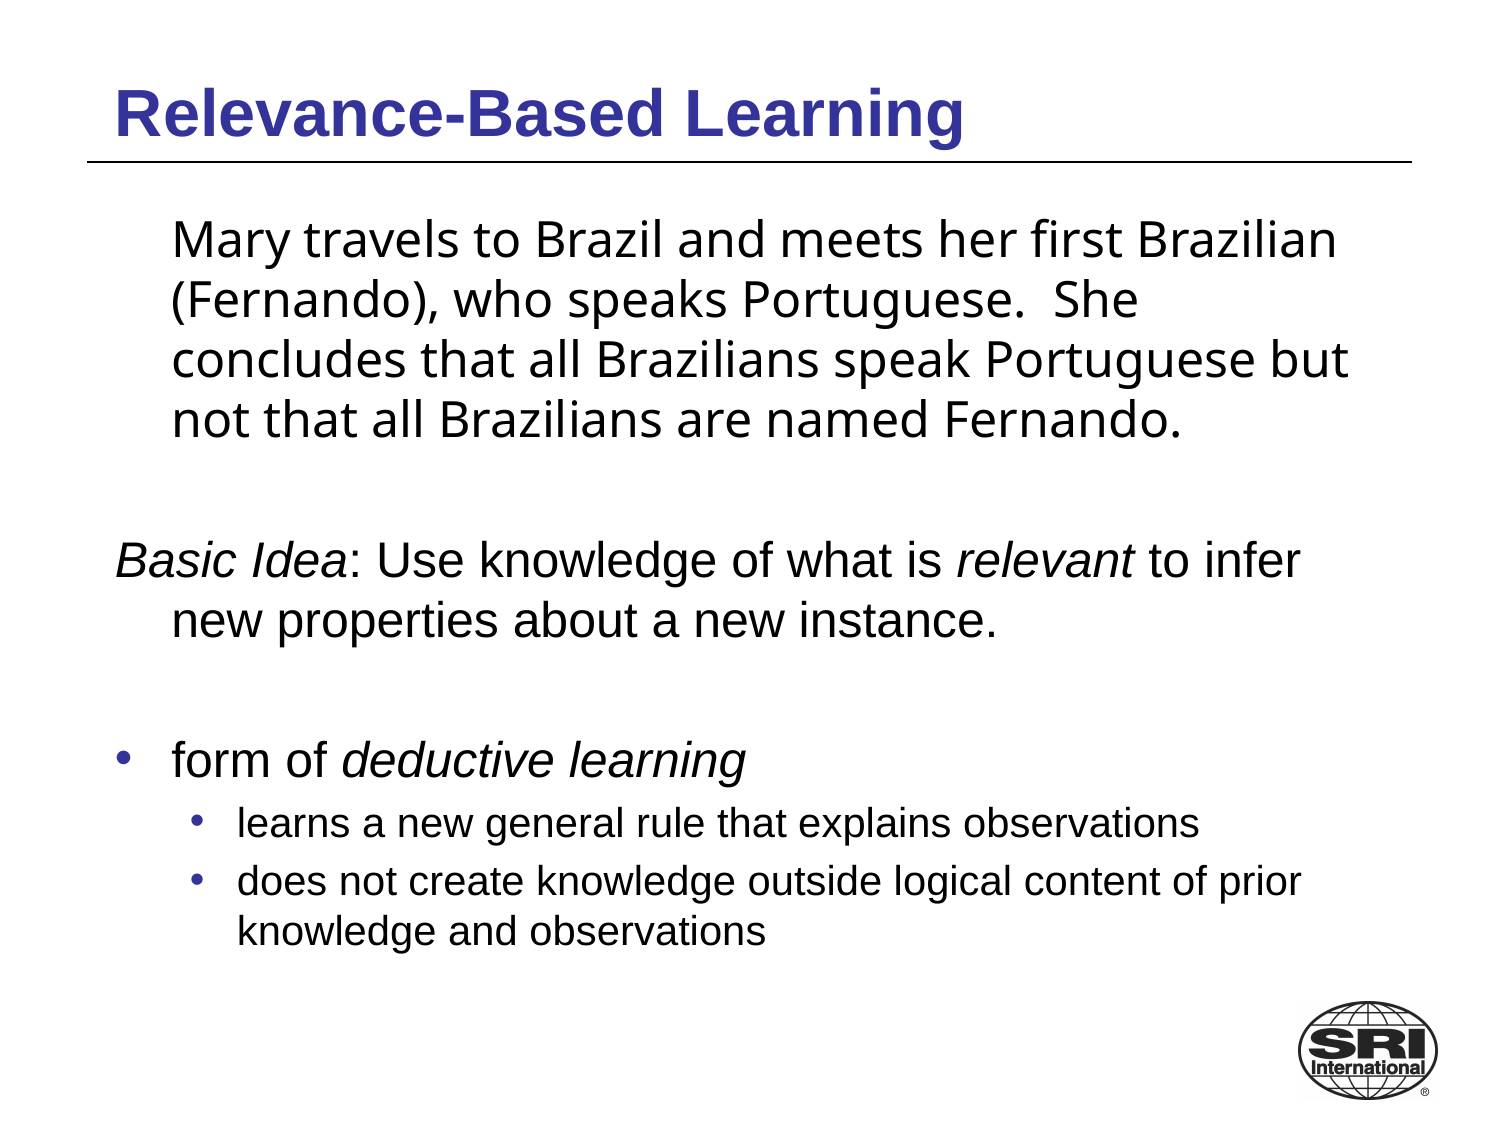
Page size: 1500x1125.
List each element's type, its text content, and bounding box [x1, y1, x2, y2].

picture [1298, 1001, 1438, 1100]
title Relevance-Based Learning [99, 62, 1400, 200]
list Mary travels to Brazil and meets her first Brazilian (Fernando), who speaks Portuguese. She concludes that all Brazilians speak Portuguese but not that all Brazilians are named Fernando. Basic Idea: Use knowledge of what is relevant to infer new properties about a new instance. form of deductive learning learns a new general rule that explains observations does not create knowledge outside logical content of prior knowledge and observations [99, 200, 1400, 988]
